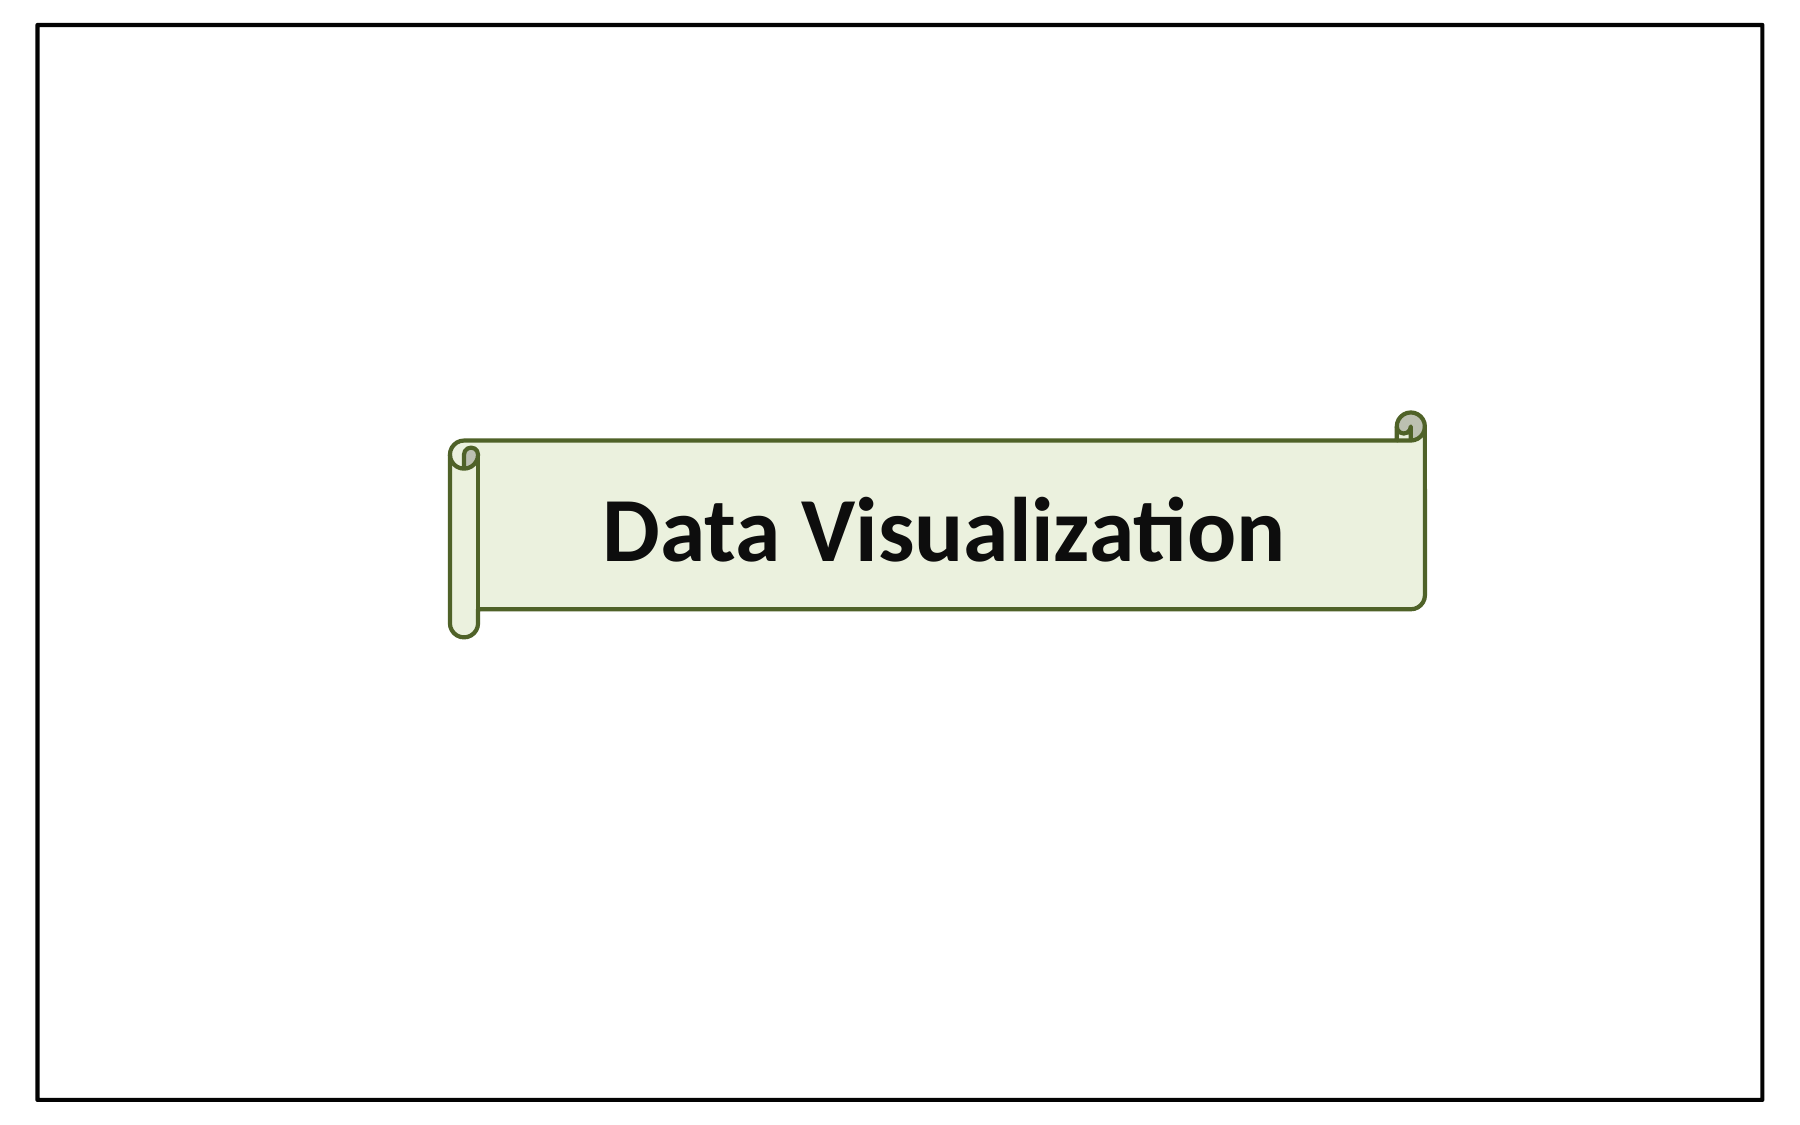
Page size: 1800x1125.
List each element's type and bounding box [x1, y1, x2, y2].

text_box [35, 23, 1764, 1102]
